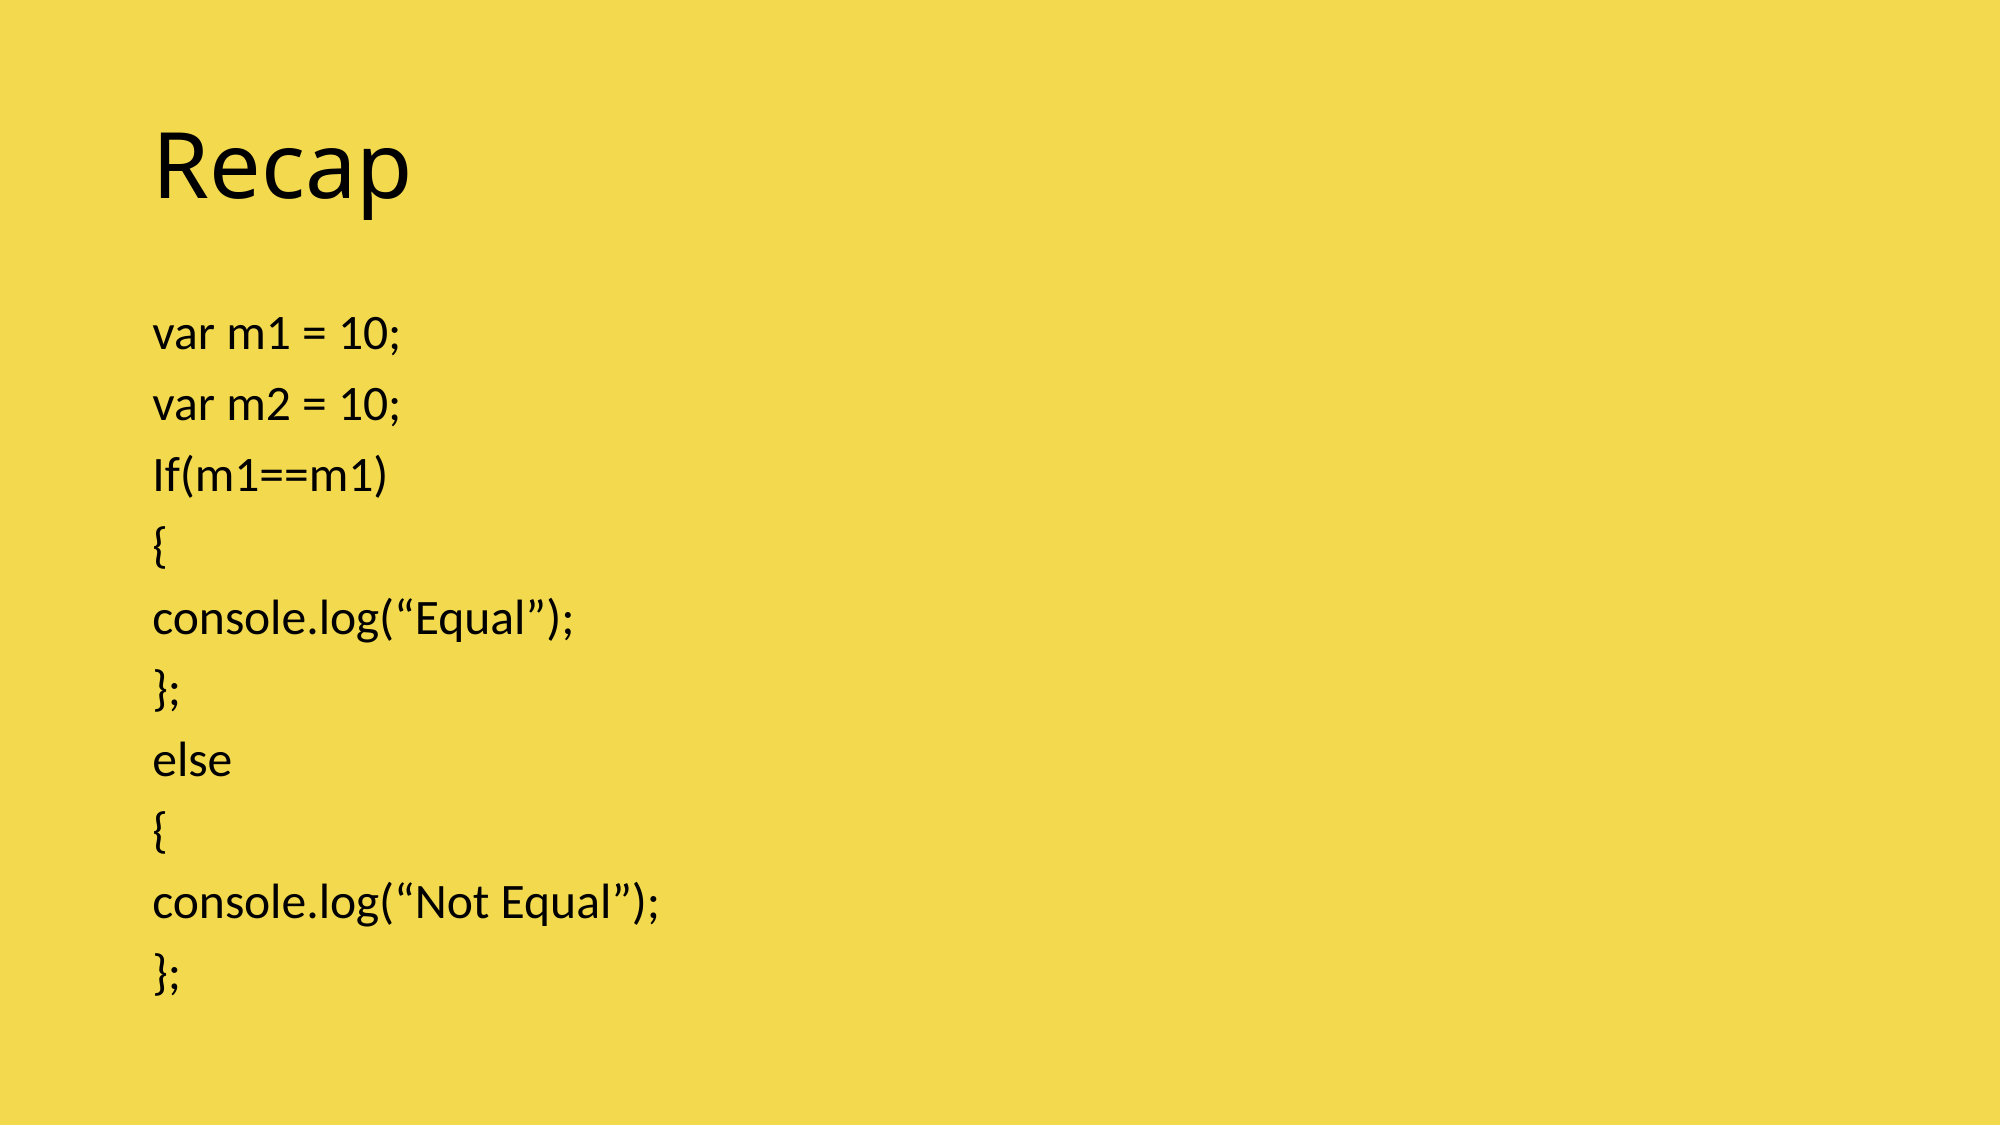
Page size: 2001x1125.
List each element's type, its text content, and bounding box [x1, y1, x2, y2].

title Recap [137, 59, 1863, 278]
list var m1 = 10; var m2 = 10; If(m1==m1) { console.log(“Equal”); }; else { console.log(“Not Equal”); }; [137, 299, 1863, 1014]
